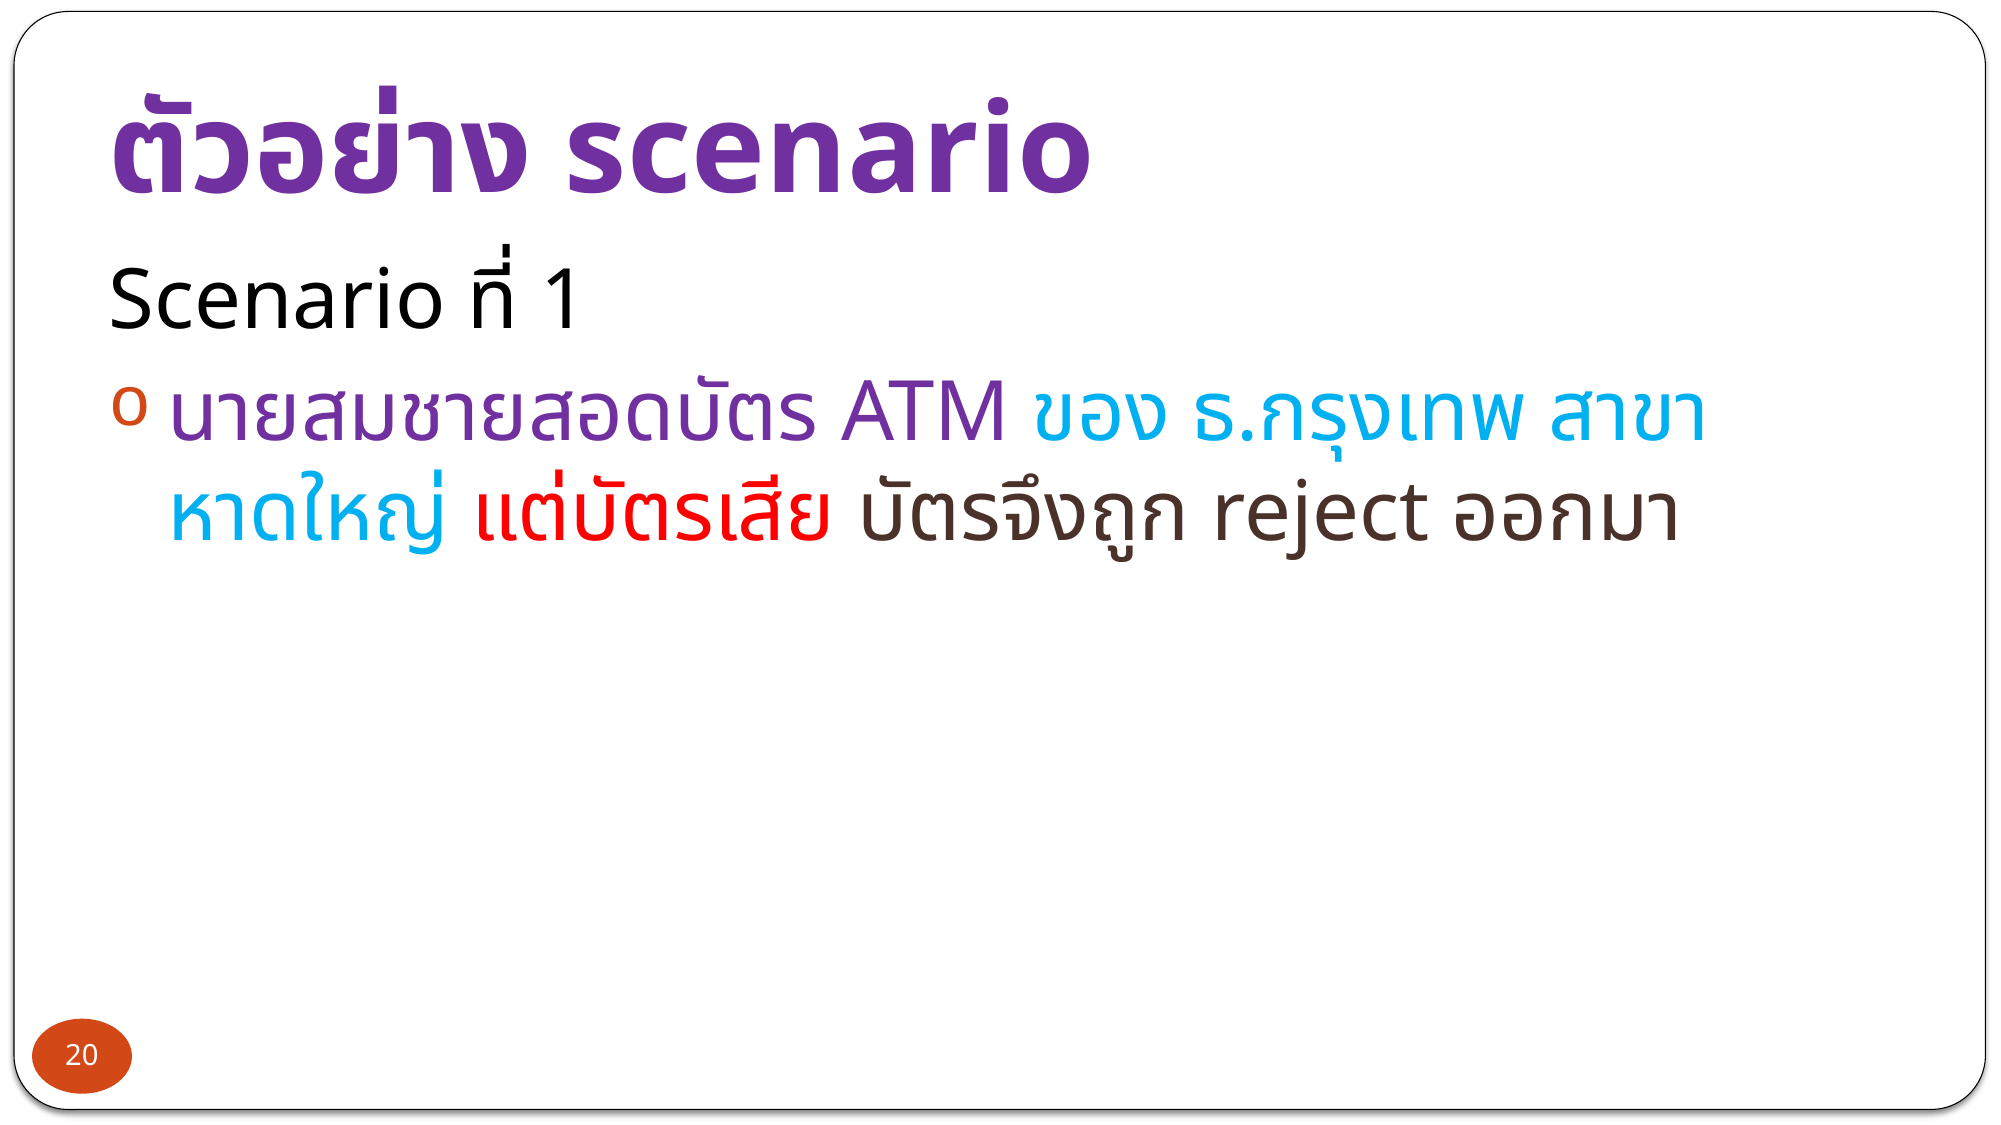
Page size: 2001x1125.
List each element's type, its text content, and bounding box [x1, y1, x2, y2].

list Scenario ที่ 1 นายสมชายสอดบัตร ATM ของ ธ.กรุงเทพ สาขาหาดใหญ่ แต่บัตรเสีย บัตรจึงถูก reject ออกมา [93, 237, 1900, 988]
title ตัวอย่าง scenario [93, 45, 1900, 233]
slide_number 20 [32, 1018, 132, 1094]
